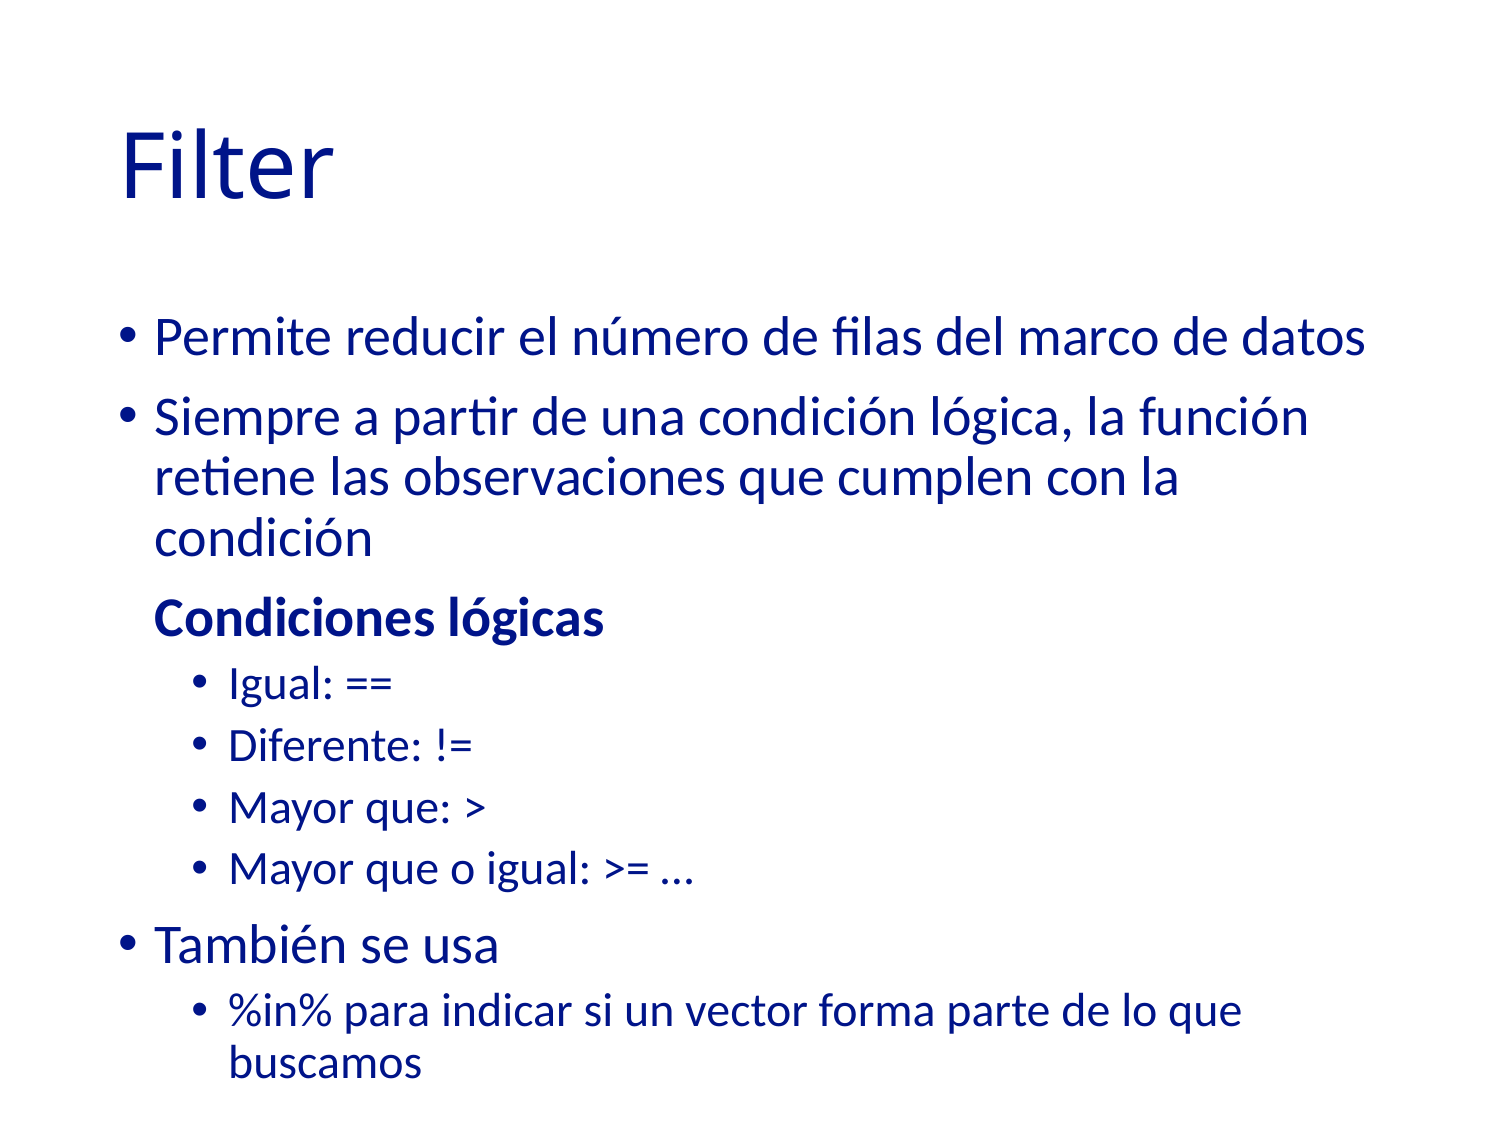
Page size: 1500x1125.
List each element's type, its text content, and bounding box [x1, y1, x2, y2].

title Filter [103, 59, 1397, 278]
list Permite reducir el número de filas del marco de datos Siempre a partir de una condición lógica, la función retiene las observaciones que cumplen con la condición Condiciones lógicas Igual: == Diferente: != Mayor que: > Mayor que o igual: >= … También se usa %in% para indicar si un vector forma parte de lo que buscamos [103, 299, 1397, 1125]
